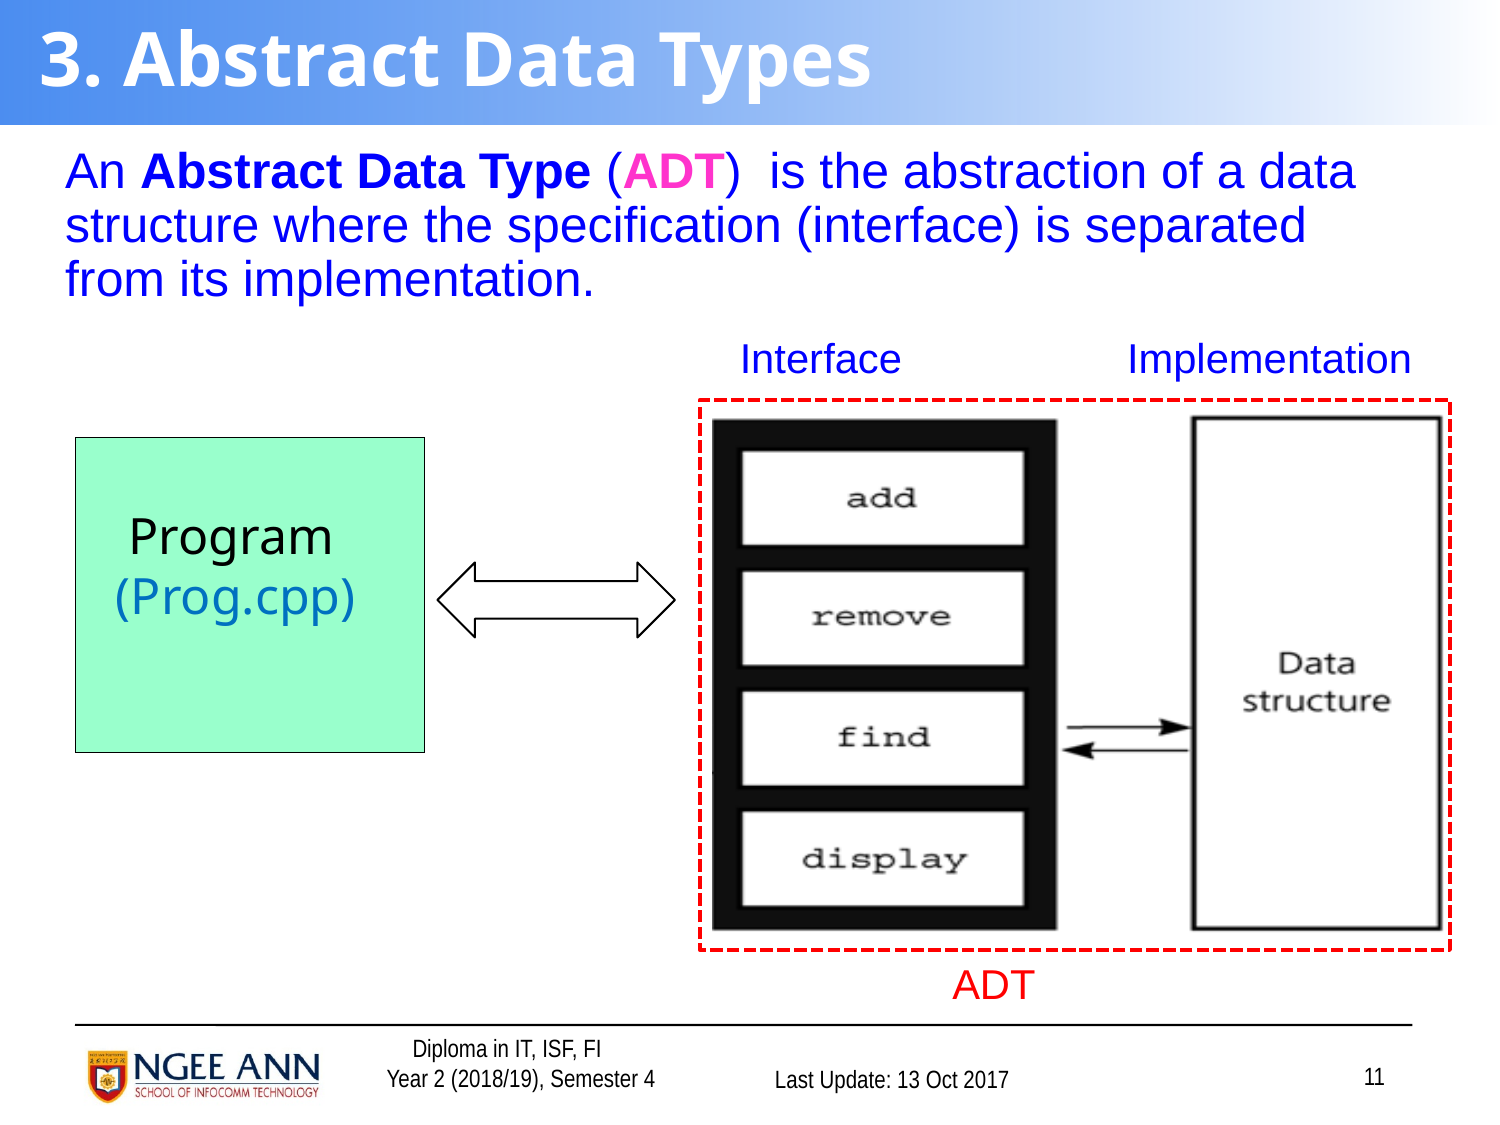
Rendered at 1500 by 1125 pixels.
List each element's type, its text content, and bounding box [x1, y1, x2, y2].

text_box Interface [725, 324, 1063, 390]
text_box [699, 399, 1450, 950]
text_box [437, 562, 675, 638]
title 3. Abstract Data Types [23, 0, 1500, 115]
text_box ADT [937, 950, 1300, 1015]
text_box Program (Prog.cpp) [75, 437, 425, 753]
picture [62, 1028, 344, 1125]
text_box Implementation [1112, 324, 1500, 390]
list An Abstract Data Type (ADT) is the abstraction of a data structure where the specification (interface) is separated from its implementation. [50, 137, 1425, 313]
picture [712, 412, 1451, 938]
